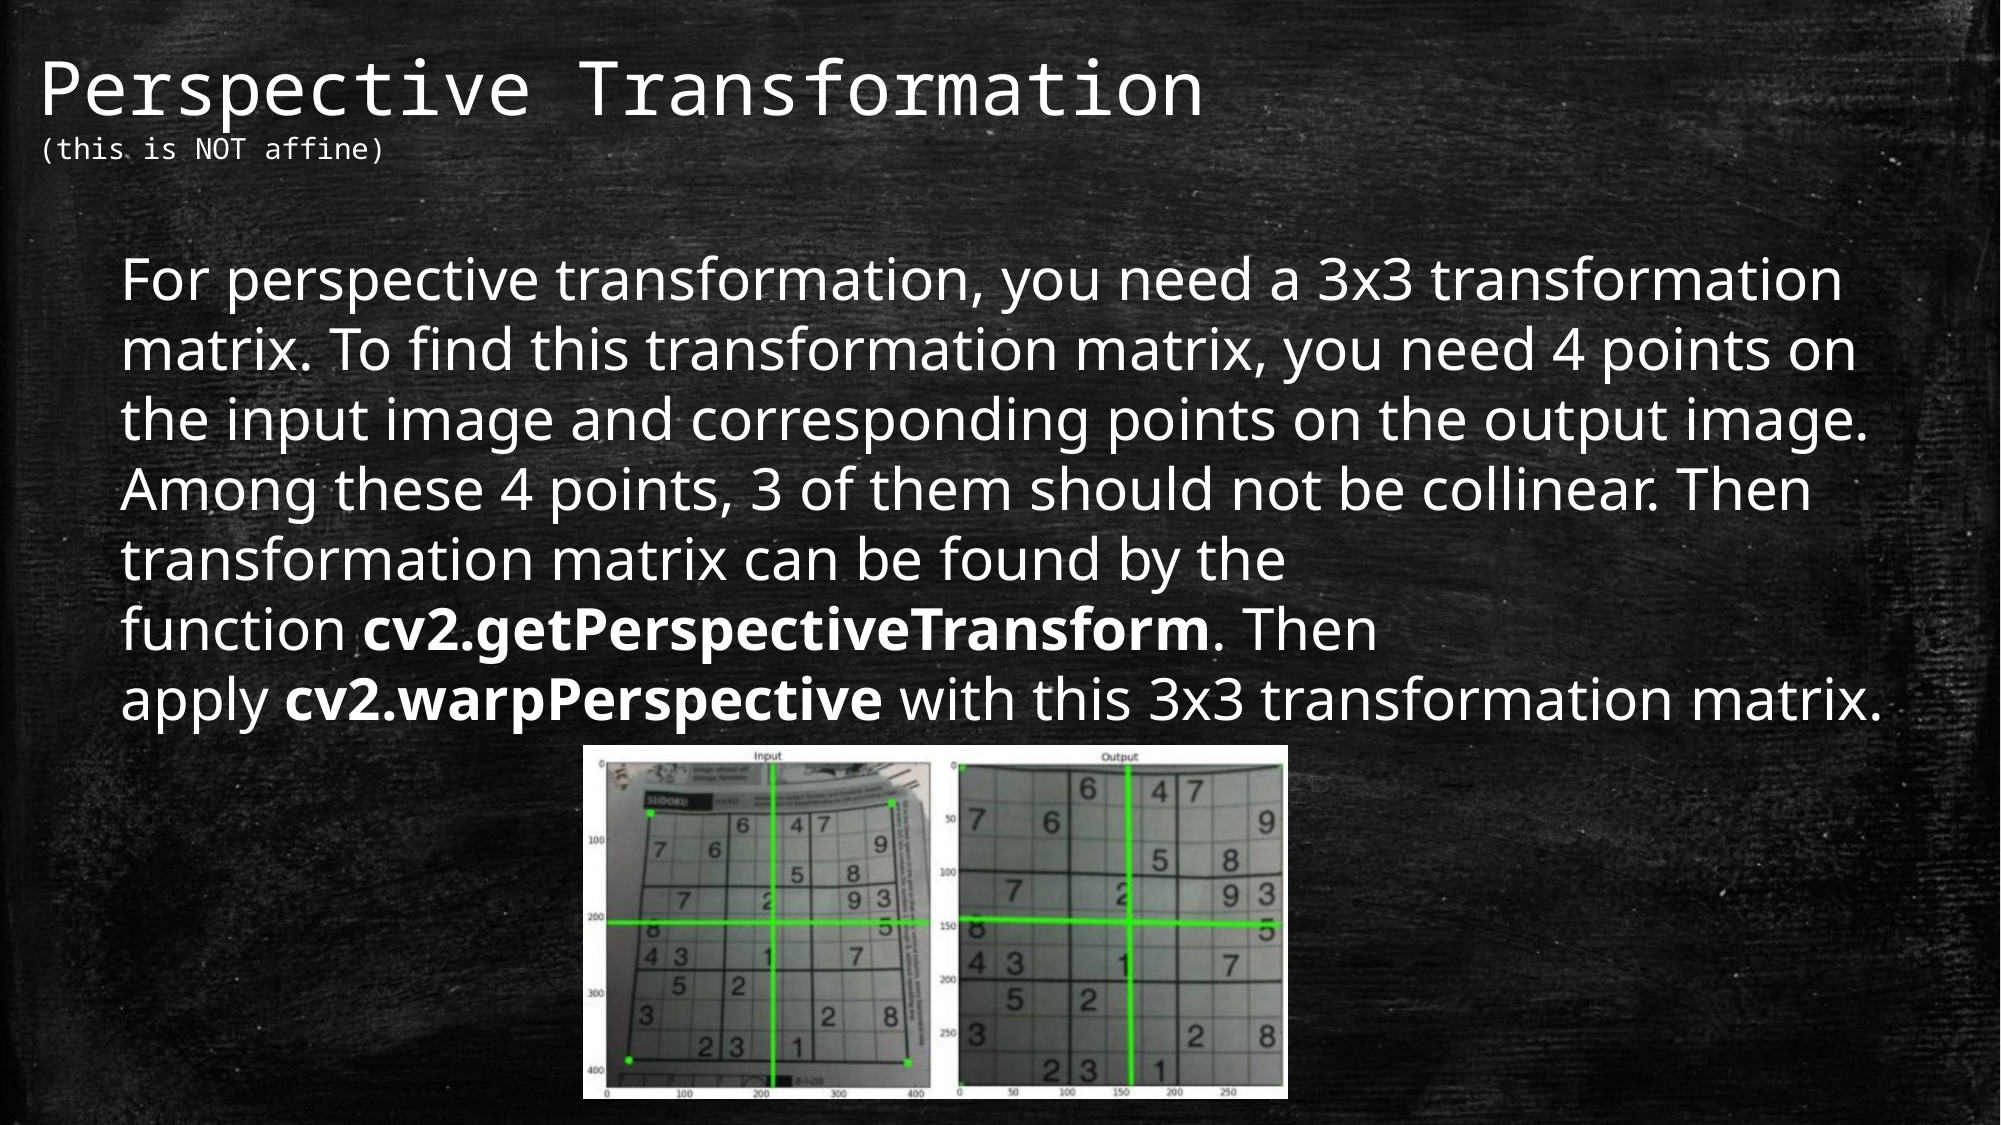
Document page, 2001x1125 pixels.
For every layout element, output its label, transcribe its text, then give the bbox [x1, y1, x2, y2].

title Perspective Transformation (this is NOT affine) [36, 0, 2000, 166]
text_box For perspective transformation, you need a 3x3 transformation matrix. To find this transformation matrix, you need 4 points on the input image and corresponding points on the output image. Among these 4 points, 3 of them should not be collinear. Then transformation matrix can be found by the function cv2.getPerspectiveTransform. Then apply cv2.warpPerspective with this 3x3 transformation matrix. [105, 235, 1931, 740]
picture [583, 745, 1288, 1099]
